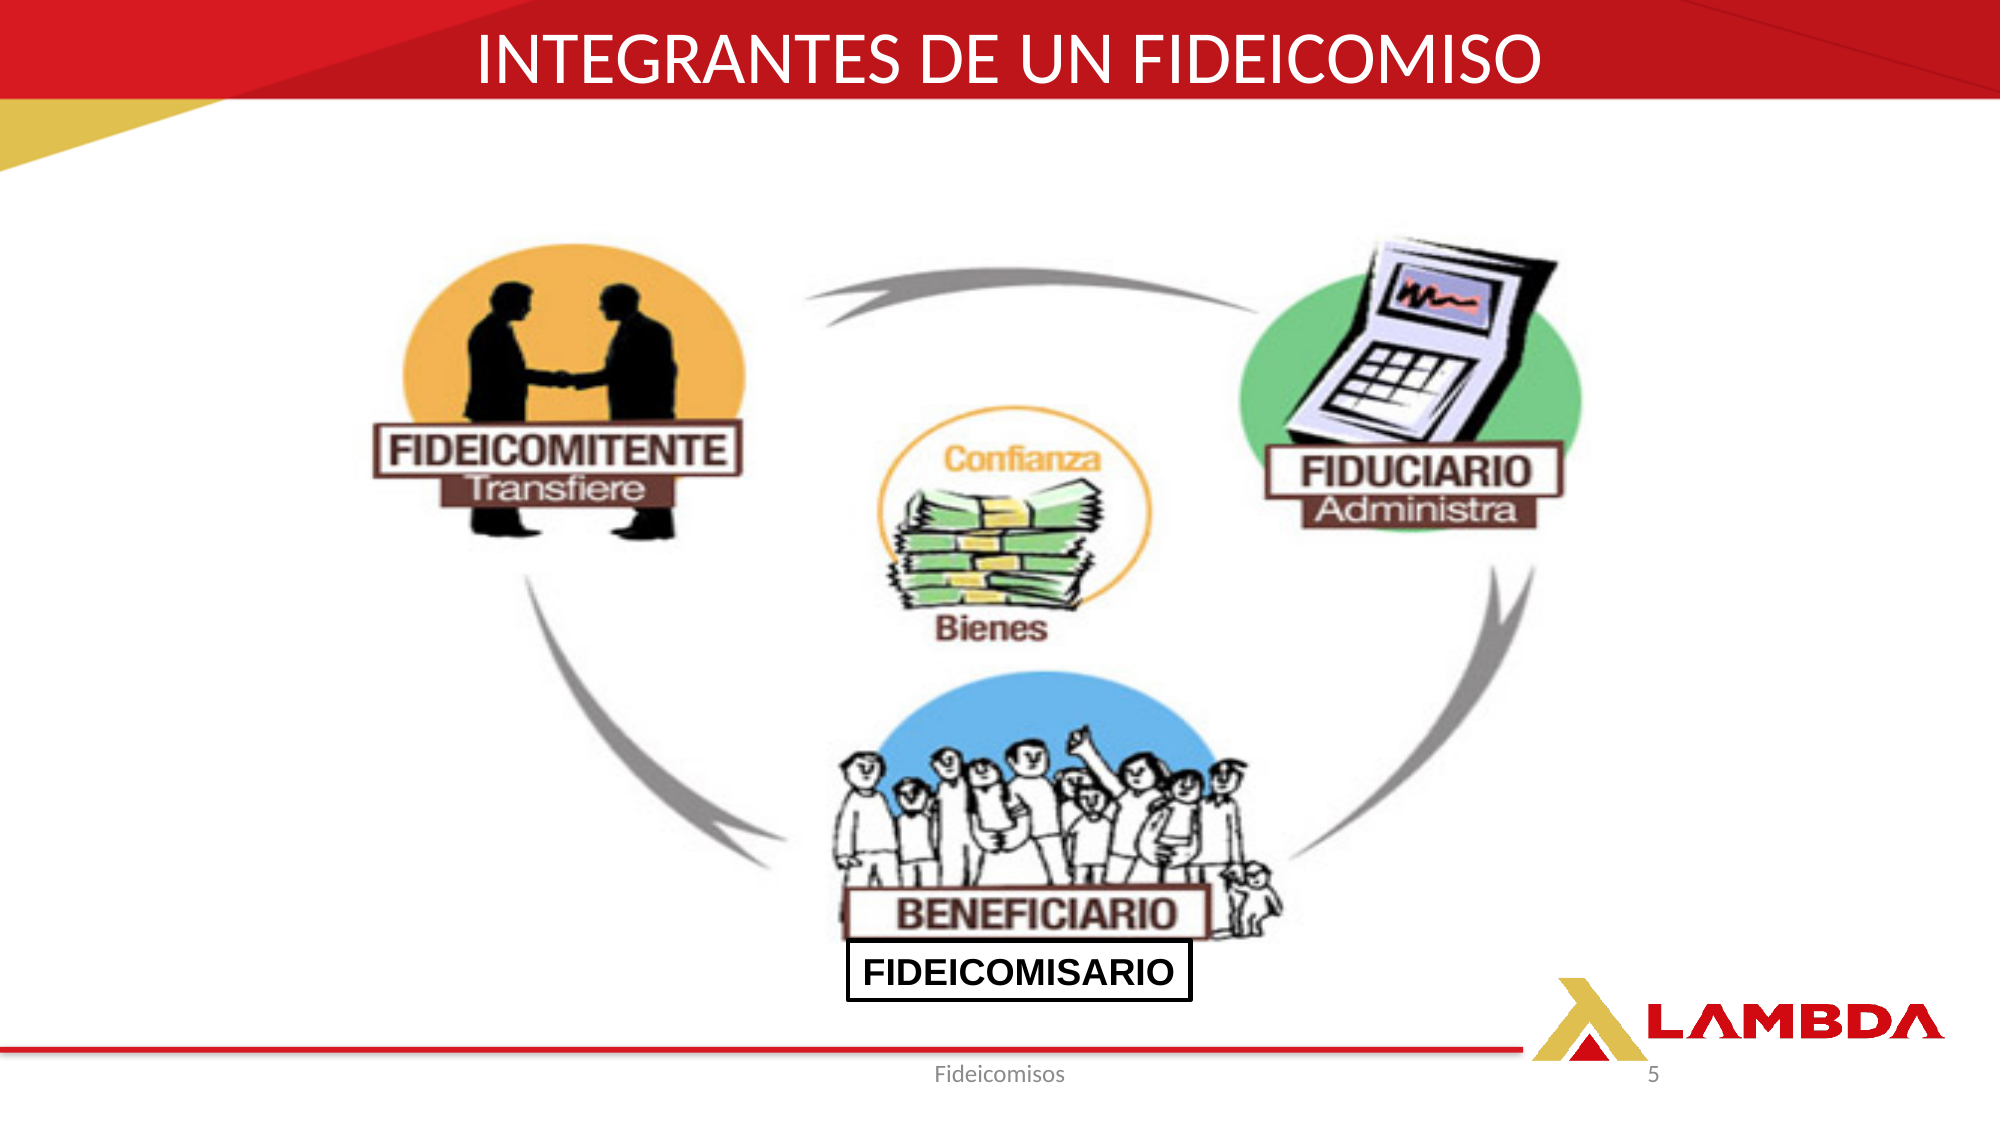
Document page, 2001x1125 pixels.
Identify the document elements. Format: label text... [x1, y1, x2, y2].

picture [349, 219, 2001, 1117]
footer Fideicomisos [762, 1042, 1238, 1103]
title INTEGRANTES DE UN FIDEICOMISO [274, 0, 1745, 107]
slide_number 5 [1578, 1042, 1675, 1103]
picture [0, 0, 2000, 183]
text_box FIDEICOMISARIO [846, 970, 1193, 1002]
